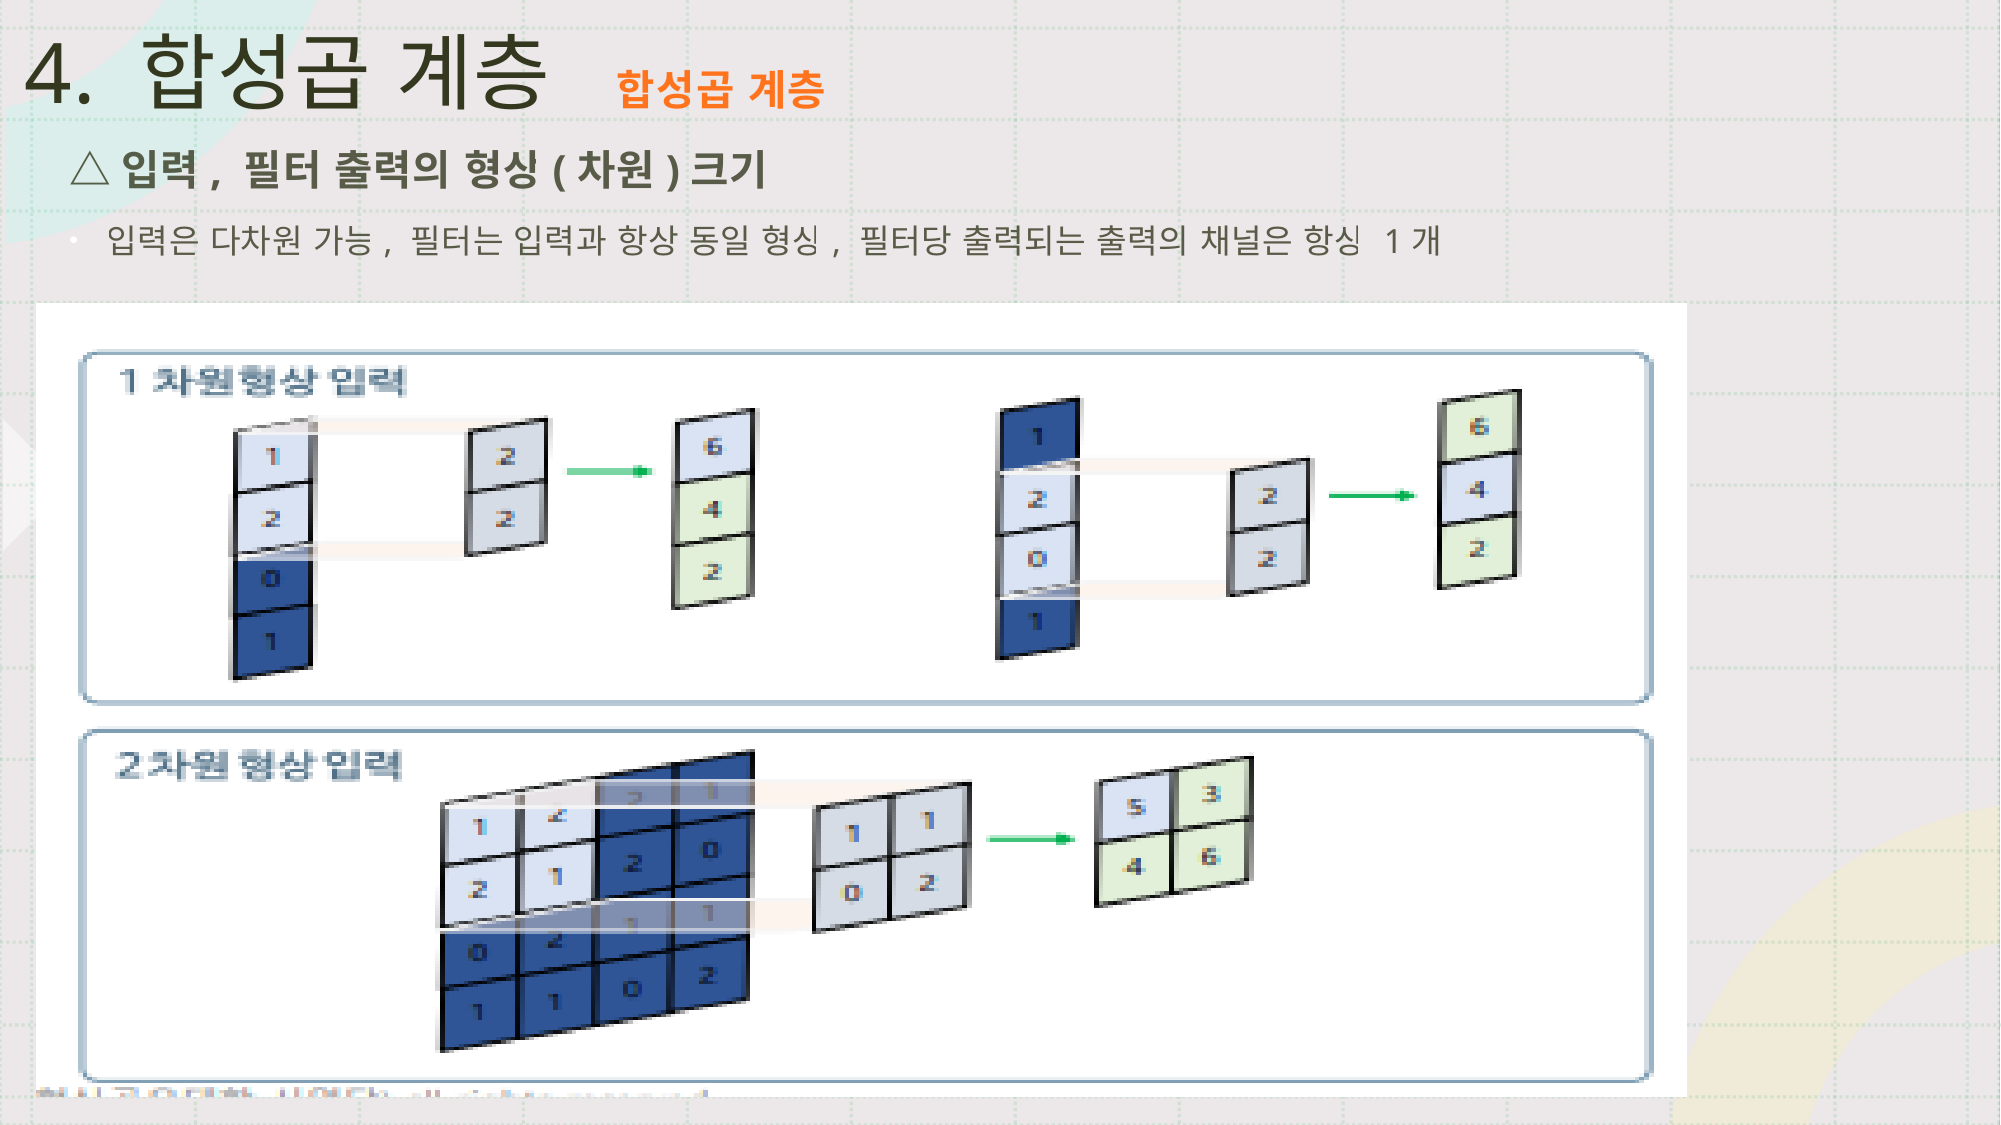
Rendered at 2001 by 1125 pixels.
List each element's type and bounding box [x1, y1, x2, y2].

picture [36, 303, 1687, 1097]
text_box [0, 0, 2000, 1125]
